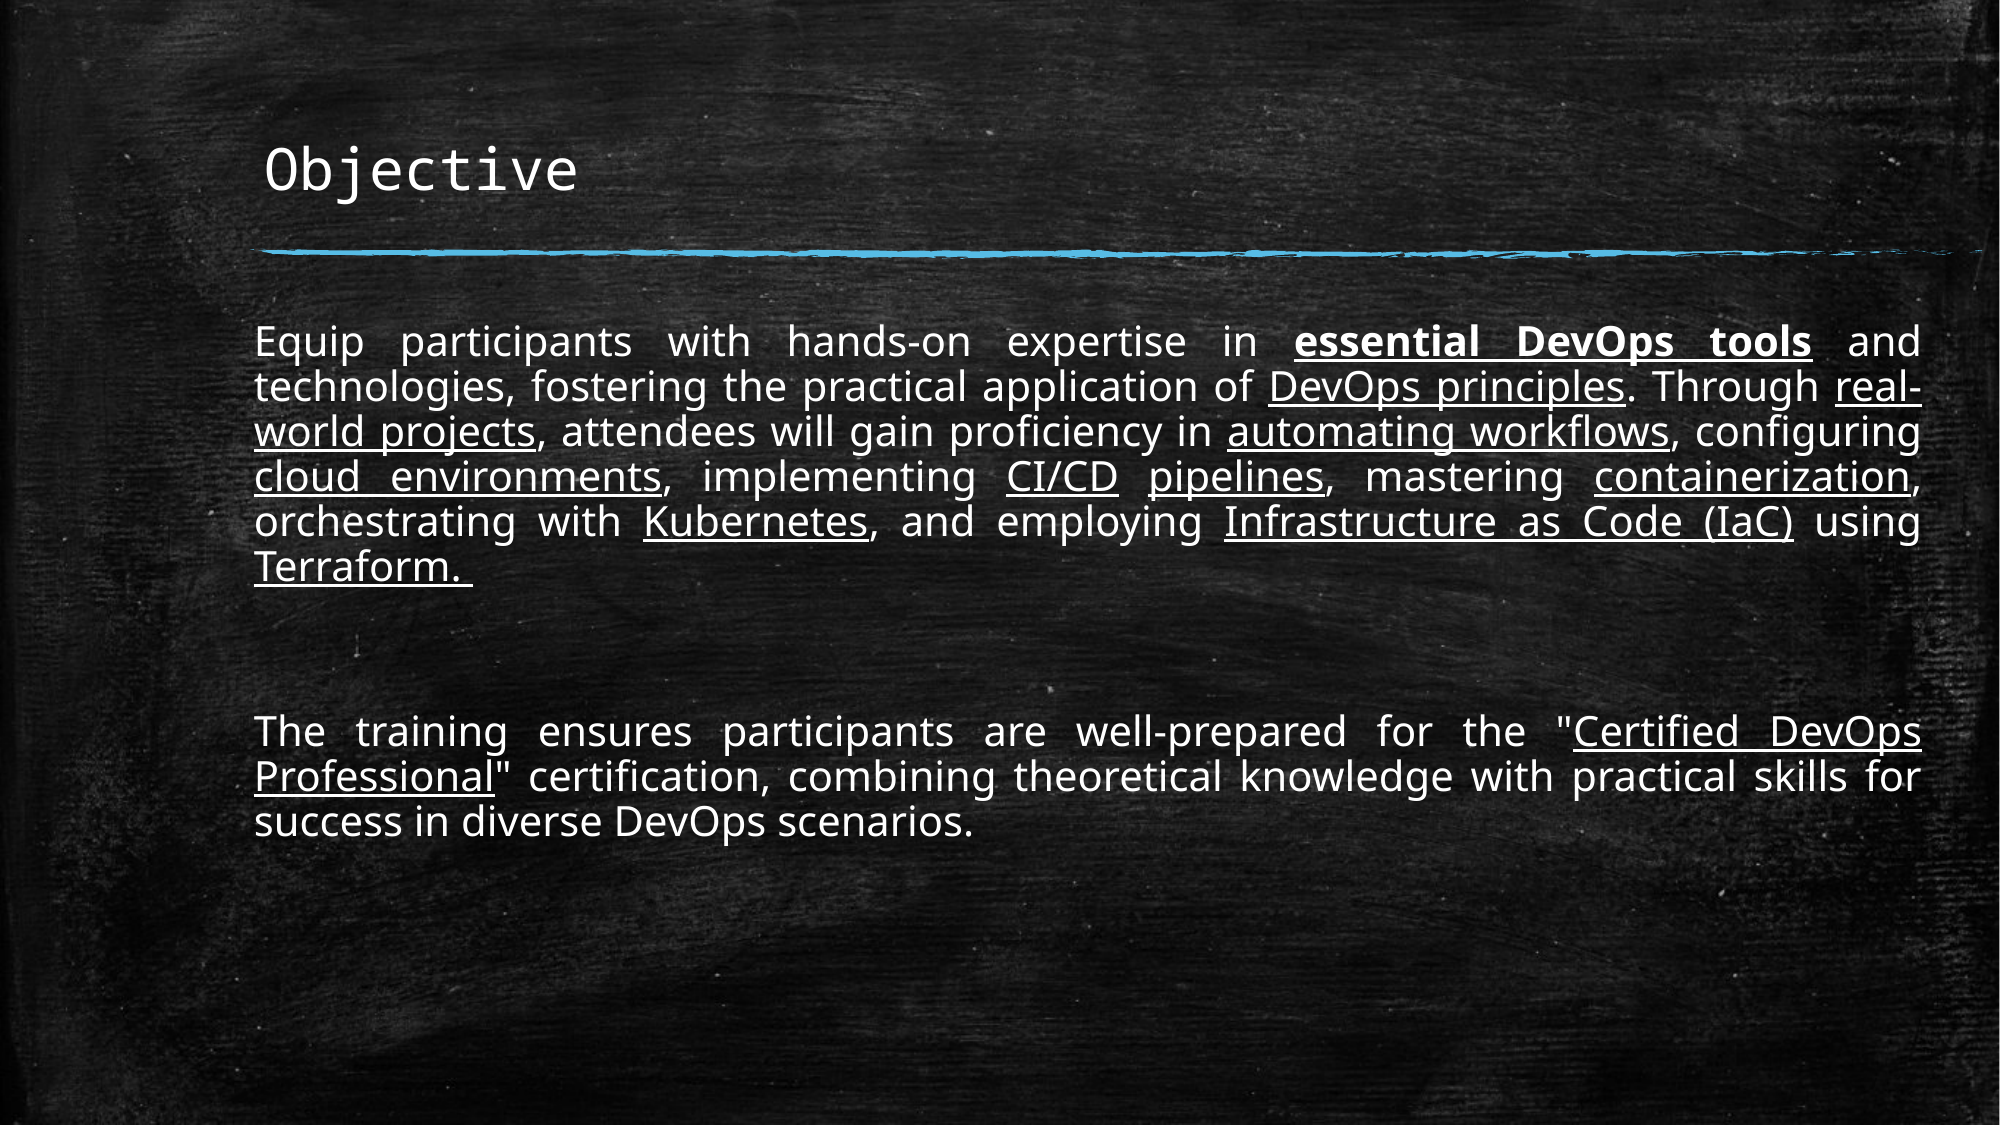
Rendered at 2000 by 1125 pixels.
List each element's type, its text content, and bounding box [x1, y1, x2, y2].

list Equip participants with hands-on expertise in essential DevOps tools and technologies, fostering the practical application of DevOps principles. Through real-world projects, attendees will gain proficiency in automating workflows, configuring cloud environments, implementing CI/CD pipelines, mastering containerization, orchestrating with Kubernetes, and employing Infrastructure as Code (IaC) using Terraform. The training ensures participants are well-prepared for the "Certified DevOps Professional" certification, combining theoretical knowledge with practical skills for success in diverse DevOps scenarios. [238, 312, 1938, 1013]
title Objective [249, 45, 1750, 213]
